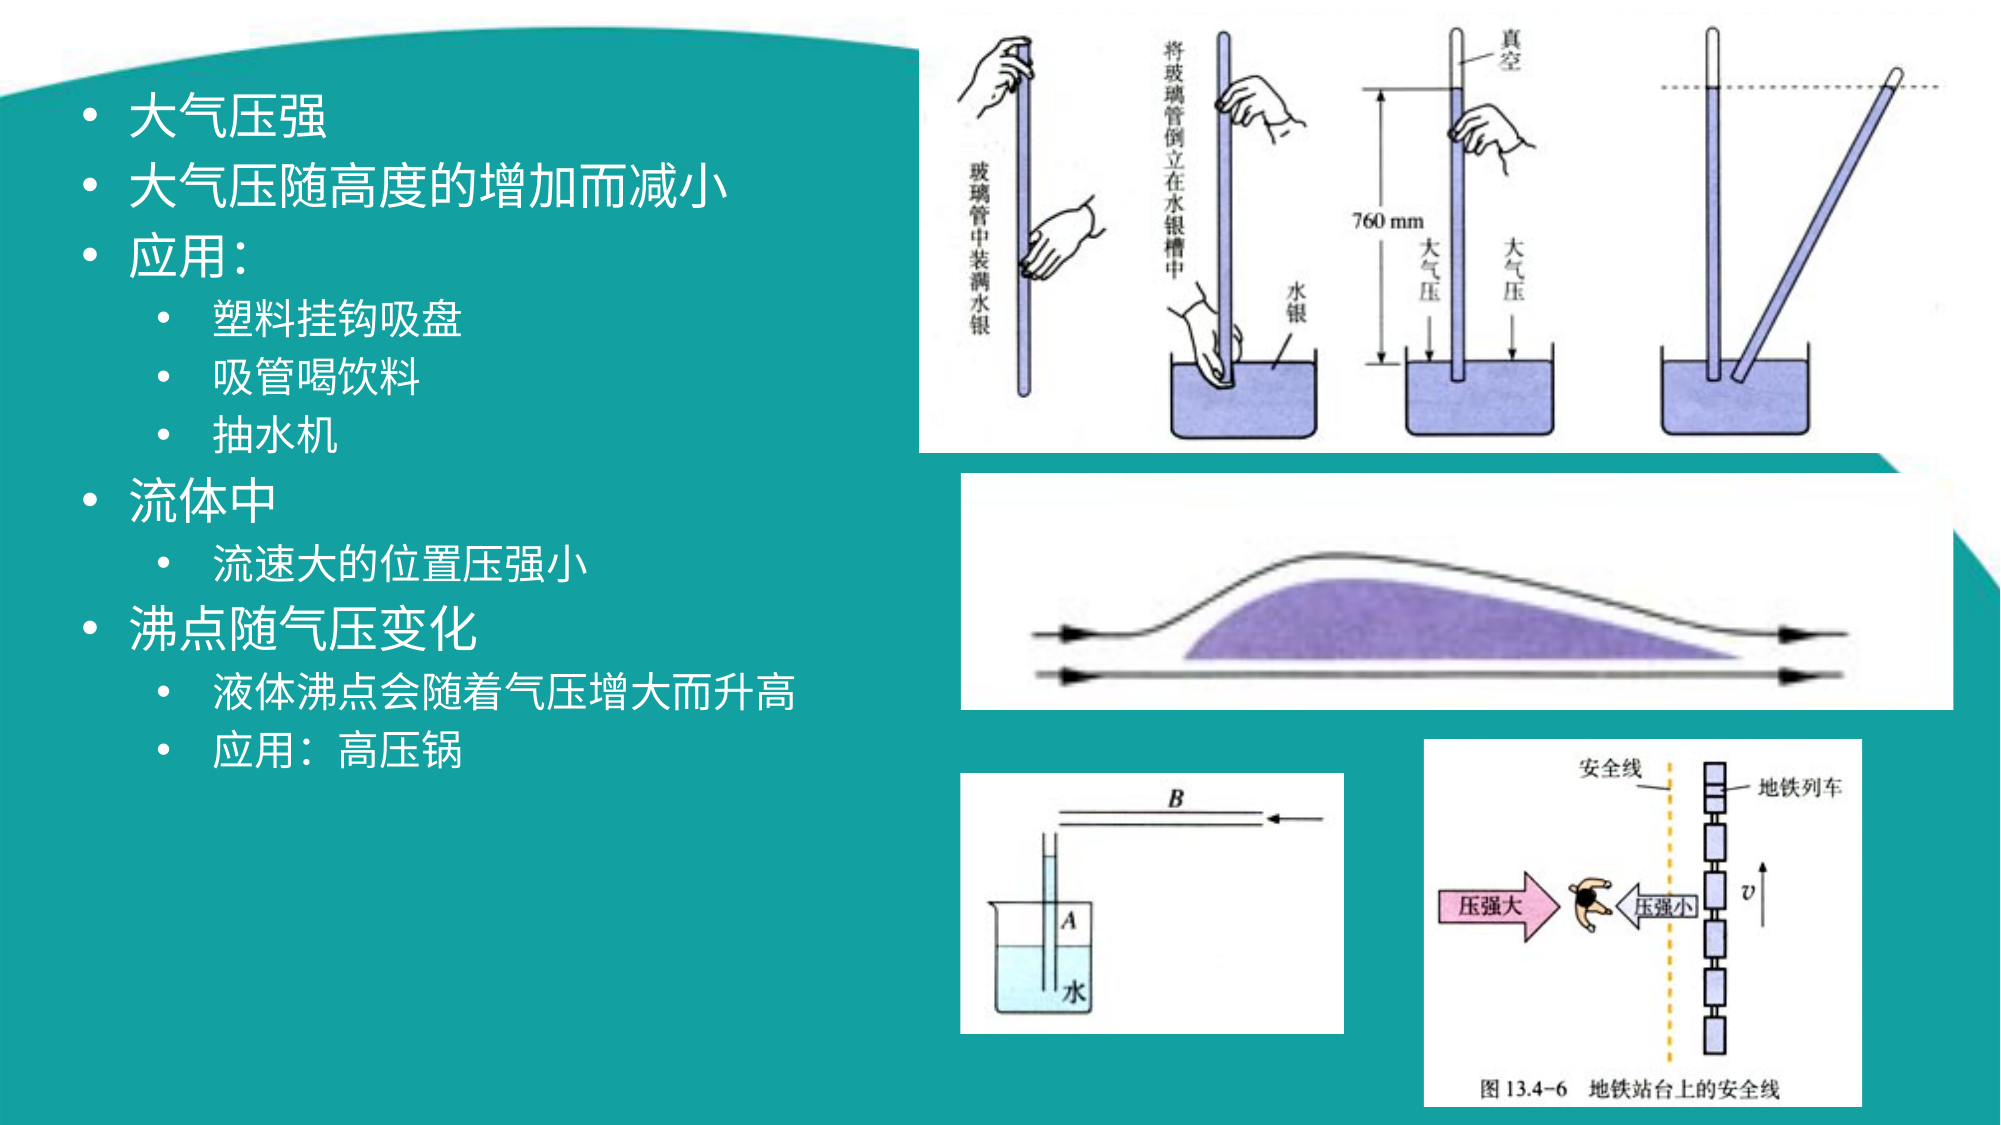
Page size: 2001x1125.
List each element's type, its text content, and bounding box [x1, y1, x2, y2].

picture [0, 0, 2001, 1125]
list 大气压强 大气压随高度的增加而减小 应用： 塑料挂钩吸盘 吸管喝饮料 抽水机 流体中 流速大的位置压强小 沸点随气压变化 液体沸点会随着气压增大而升高 应用：高压锅 [66, 76, 1536, 1023]
